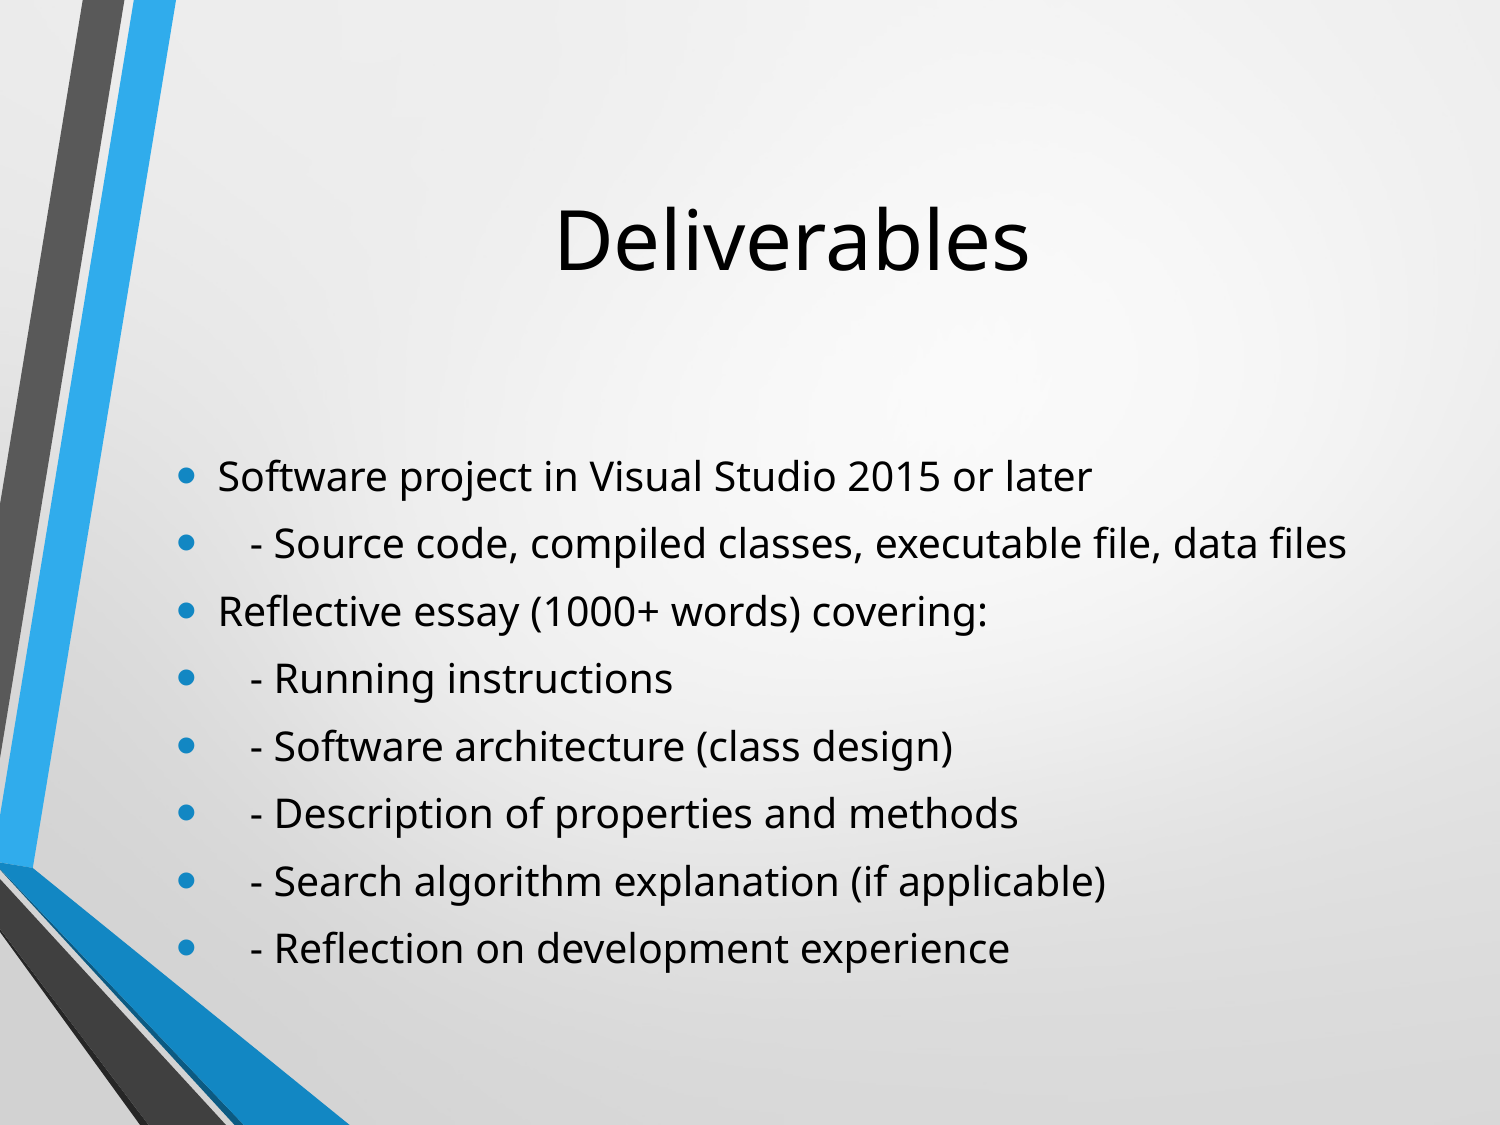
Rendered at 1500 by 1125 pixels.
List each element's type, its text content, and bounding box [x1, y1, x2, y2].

title Deliverables [161, 75, 1425, 400]
list Software project in Visual Studio 2015 or later - Source code, compiled classes, executable file, data files Reflective essay (1000+ words) covering: - Running instructions - Software architecture (class design) - Description of properties and methods - Search algorithm explanation (if applicable) - Reflection on development experience [161, 437, 1425, 985]
